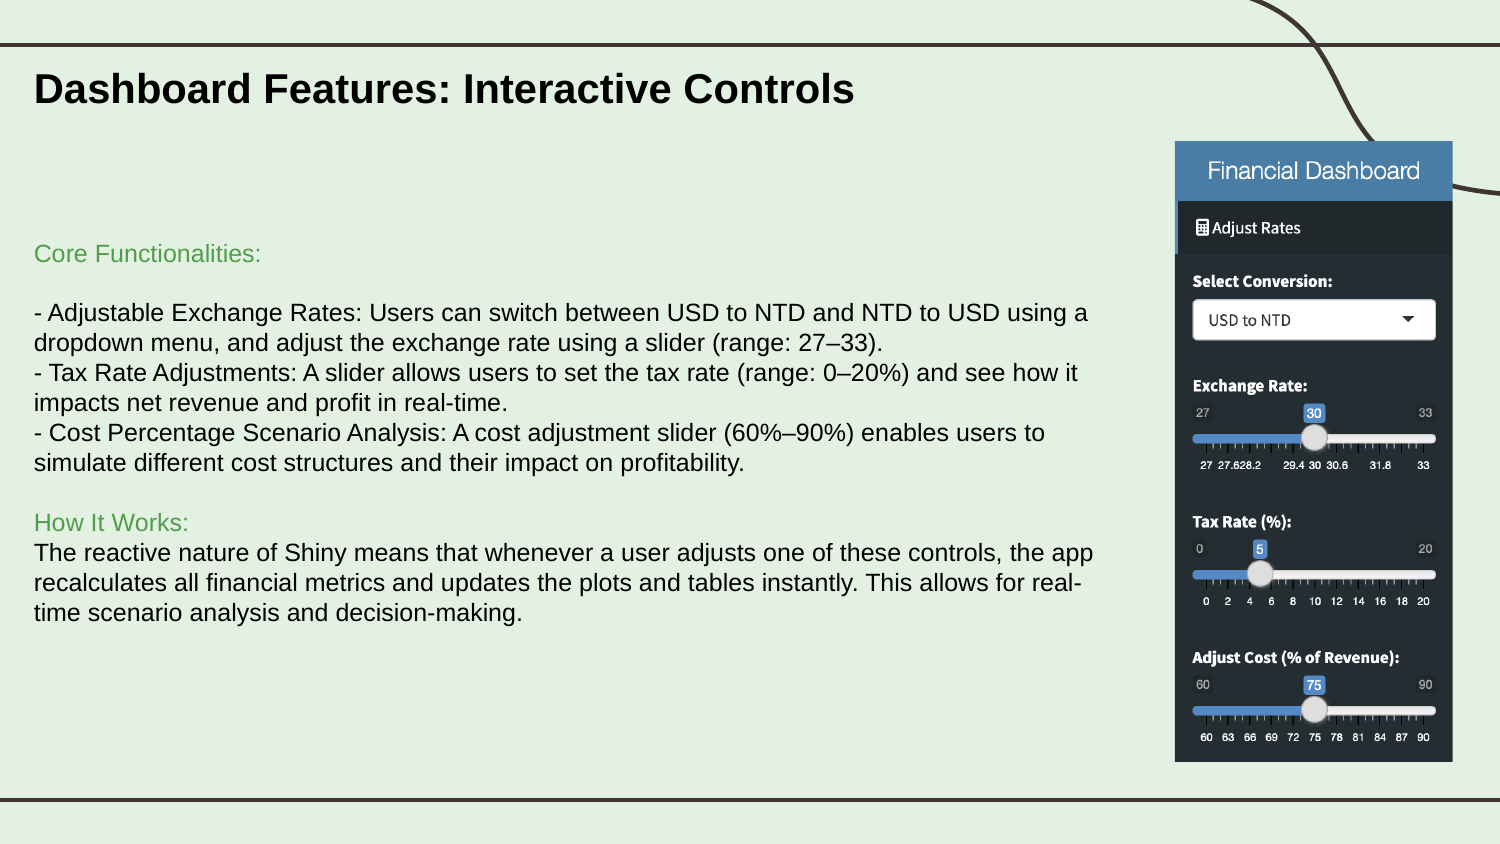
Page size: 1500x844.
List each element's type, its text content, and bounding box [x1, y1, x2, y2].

title Dashboard Features: Interactive Controls [0, 47, 1097, 142]
list Core Functionalities: - Adjustable Exchange Rates: Users can switch between USD to NTD and NTD to USD using a dropdown menu, and adjust the exchange rate using a slider (range: 27–33). - Tax Rate Adjustments: A slider allows users to set the tax rate (range: 0–20%) and see how it impacts net revenue and profit in real-time. - Cost Percentage Scenario Analysis: A cost adjustment slider (60%–90%) enables users to simulate different cost structures and their impact on profitability. How It Works: The reactive nature of Shiny means that whenever a user adjusts one of these controls, the app recalculates all financial metrics and updates the plots and tables instantly. This allows for real-time scenario analysis and decision-making. [0, 222, 1147, 797]
picture [1174, 140, 1453, 762]
